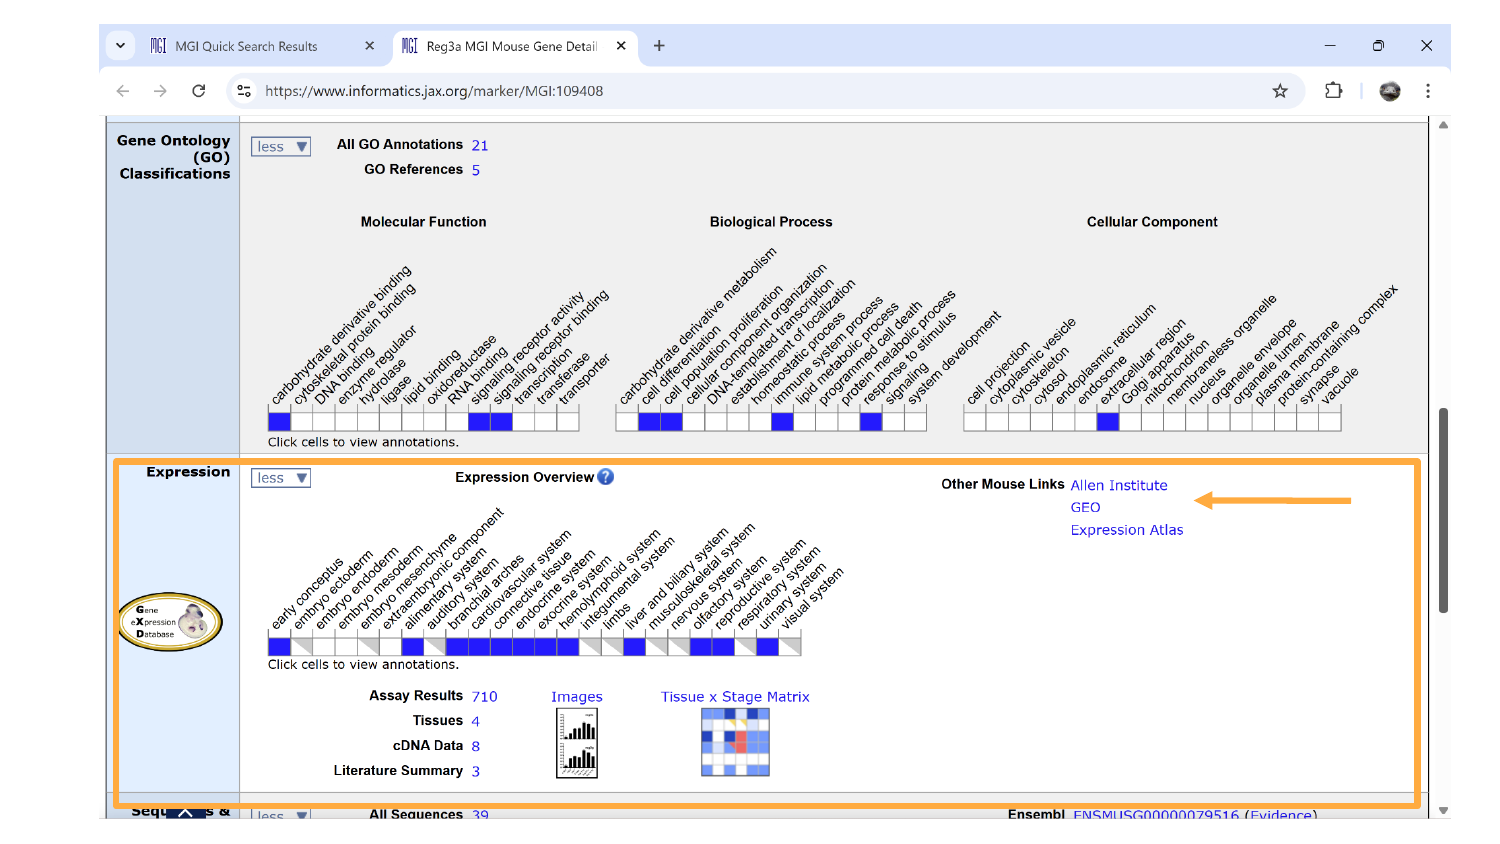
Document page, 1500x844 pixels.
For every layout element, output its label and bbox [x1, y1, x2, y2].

picture [99, 24, 1451, 819]
